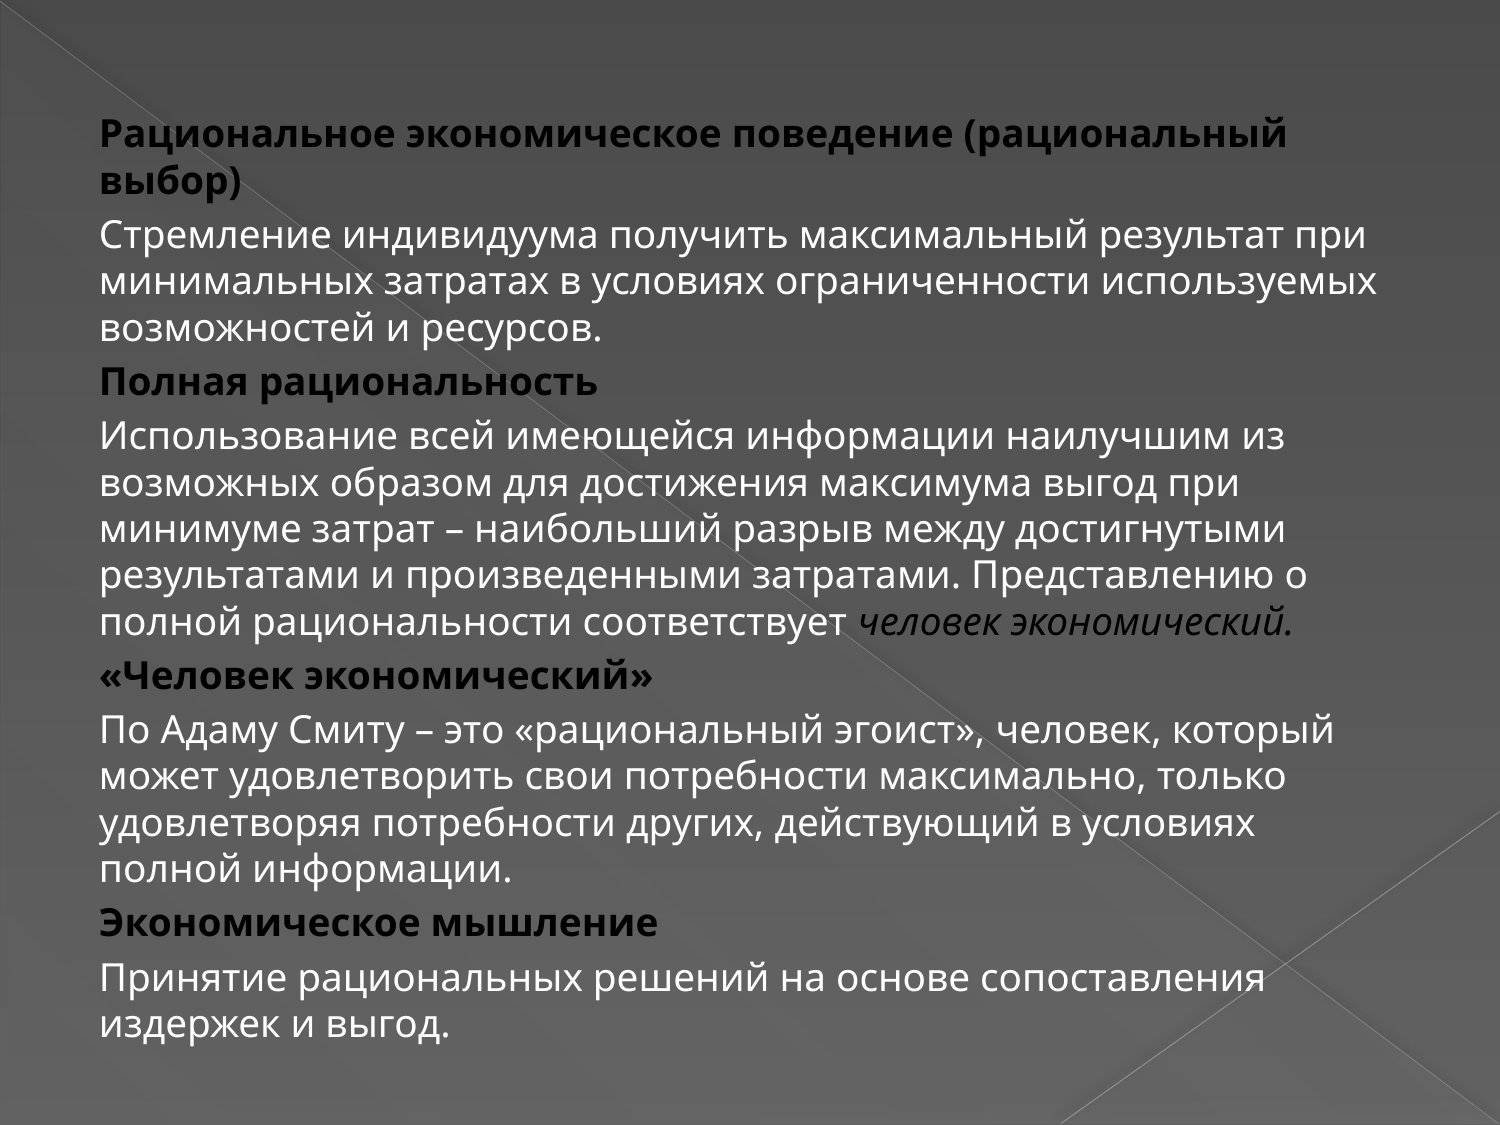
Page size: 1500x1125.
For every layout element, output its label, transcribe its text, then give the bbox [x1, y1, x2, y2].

list Рациональное экономическое поведение (рациональный выбор) Стремление индивидуума получить максимальный результат при минимальных затратах в условиях ограниченности используемых возможностей и ресурсов. Полная рациональность Использование всей имеющейся информации наилучшим из возможных образом для достижения максимума выгод при минимуме затрат – наибольший разрыв между достигнутыми результатами и произведенными затратами. Представлению о полной рациональности соответствует человек экономический. «Человек экономический» По Адаму Смиту – это «рациональный эгоист», человек, который может удовлетворить свои потребности максимально, только удовлетворяя потребности других, действующий в условиях полной информации. Экономическое мышление Принятие рациональных решений на основе сопоставления издержек и выгод. [75, 101, 1425, 1059]
